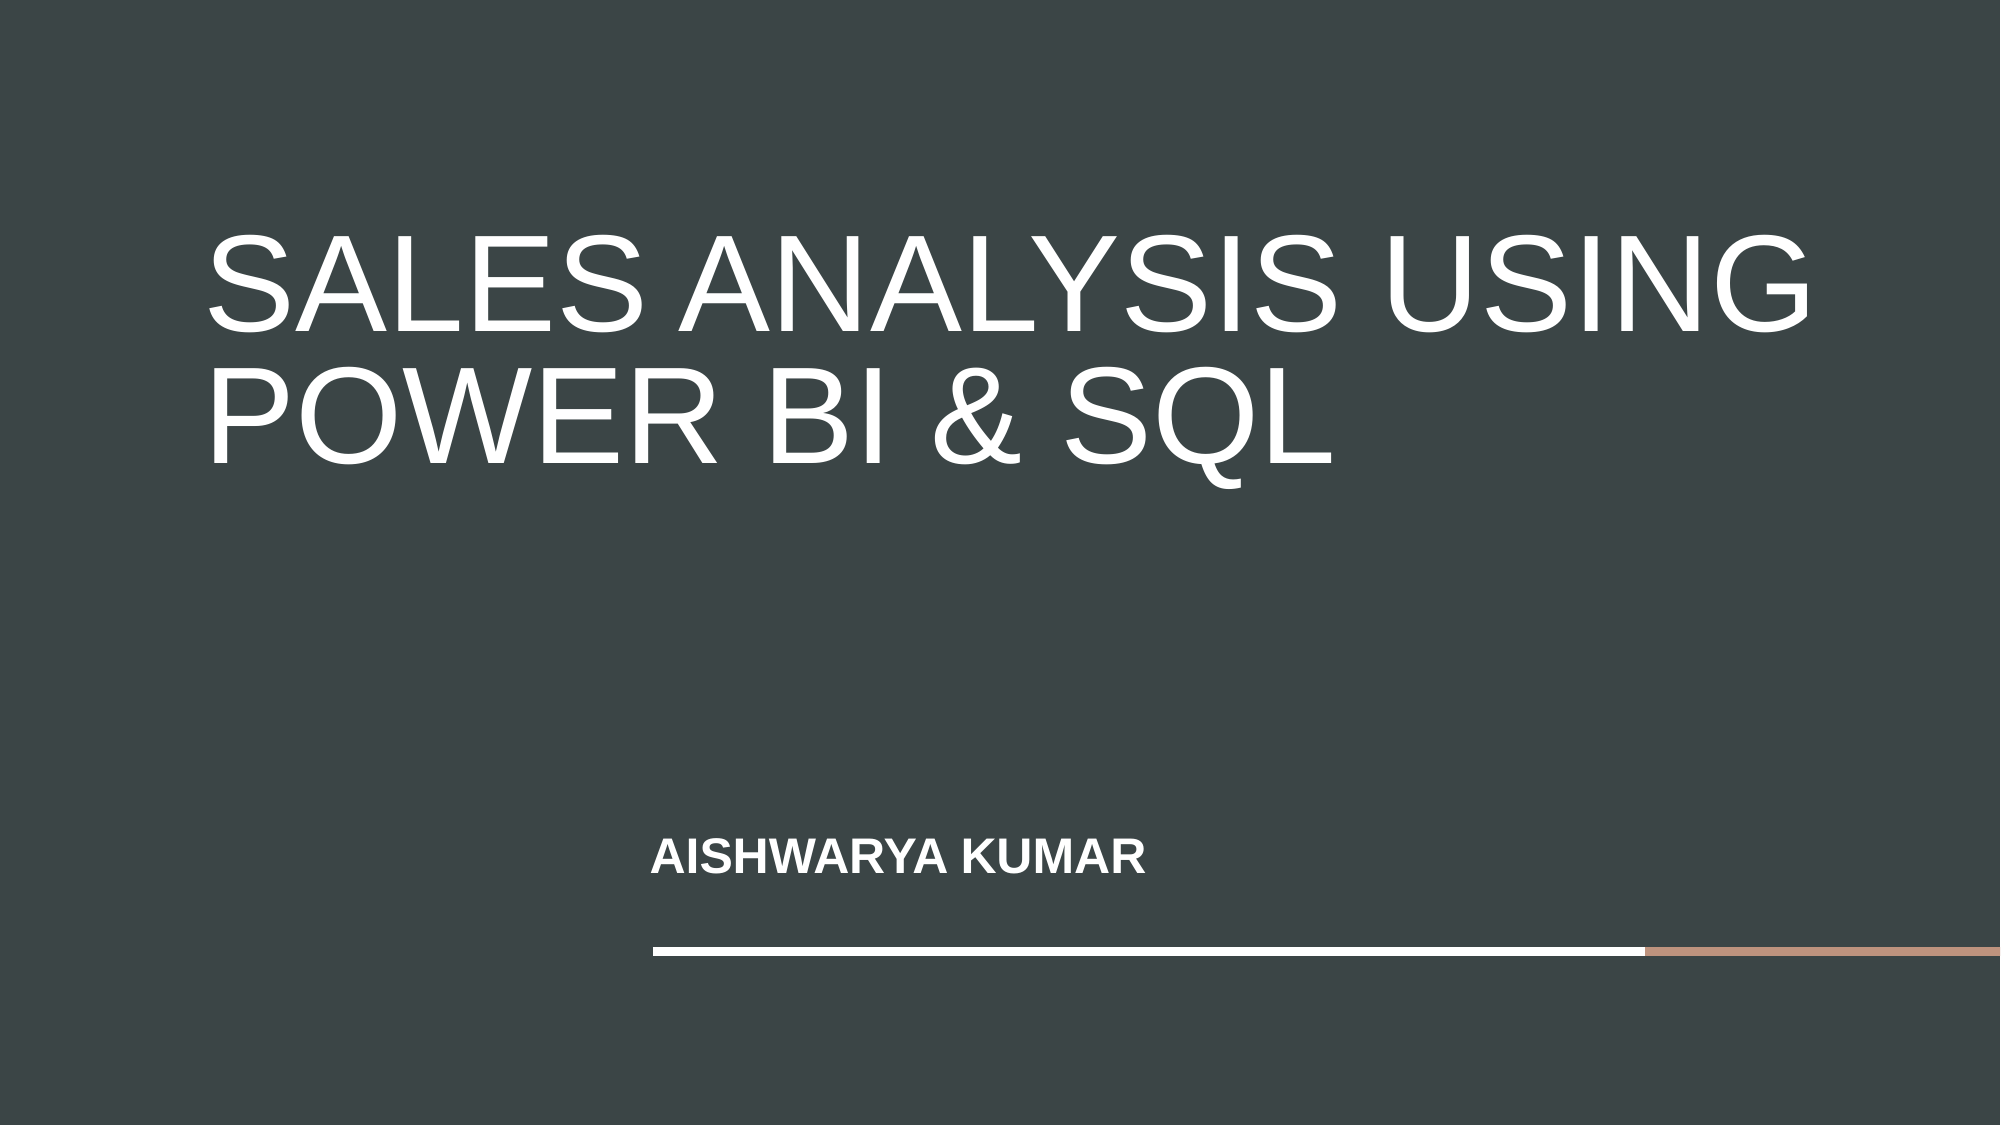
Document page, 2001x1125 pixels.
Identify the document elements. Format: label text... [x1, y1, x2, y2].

title Sales Analysis Using Power BI & SQL [188, 217, 1883, 626]
subtitle AISHWARYA KUMAR [634, 828, 1535, 891]
